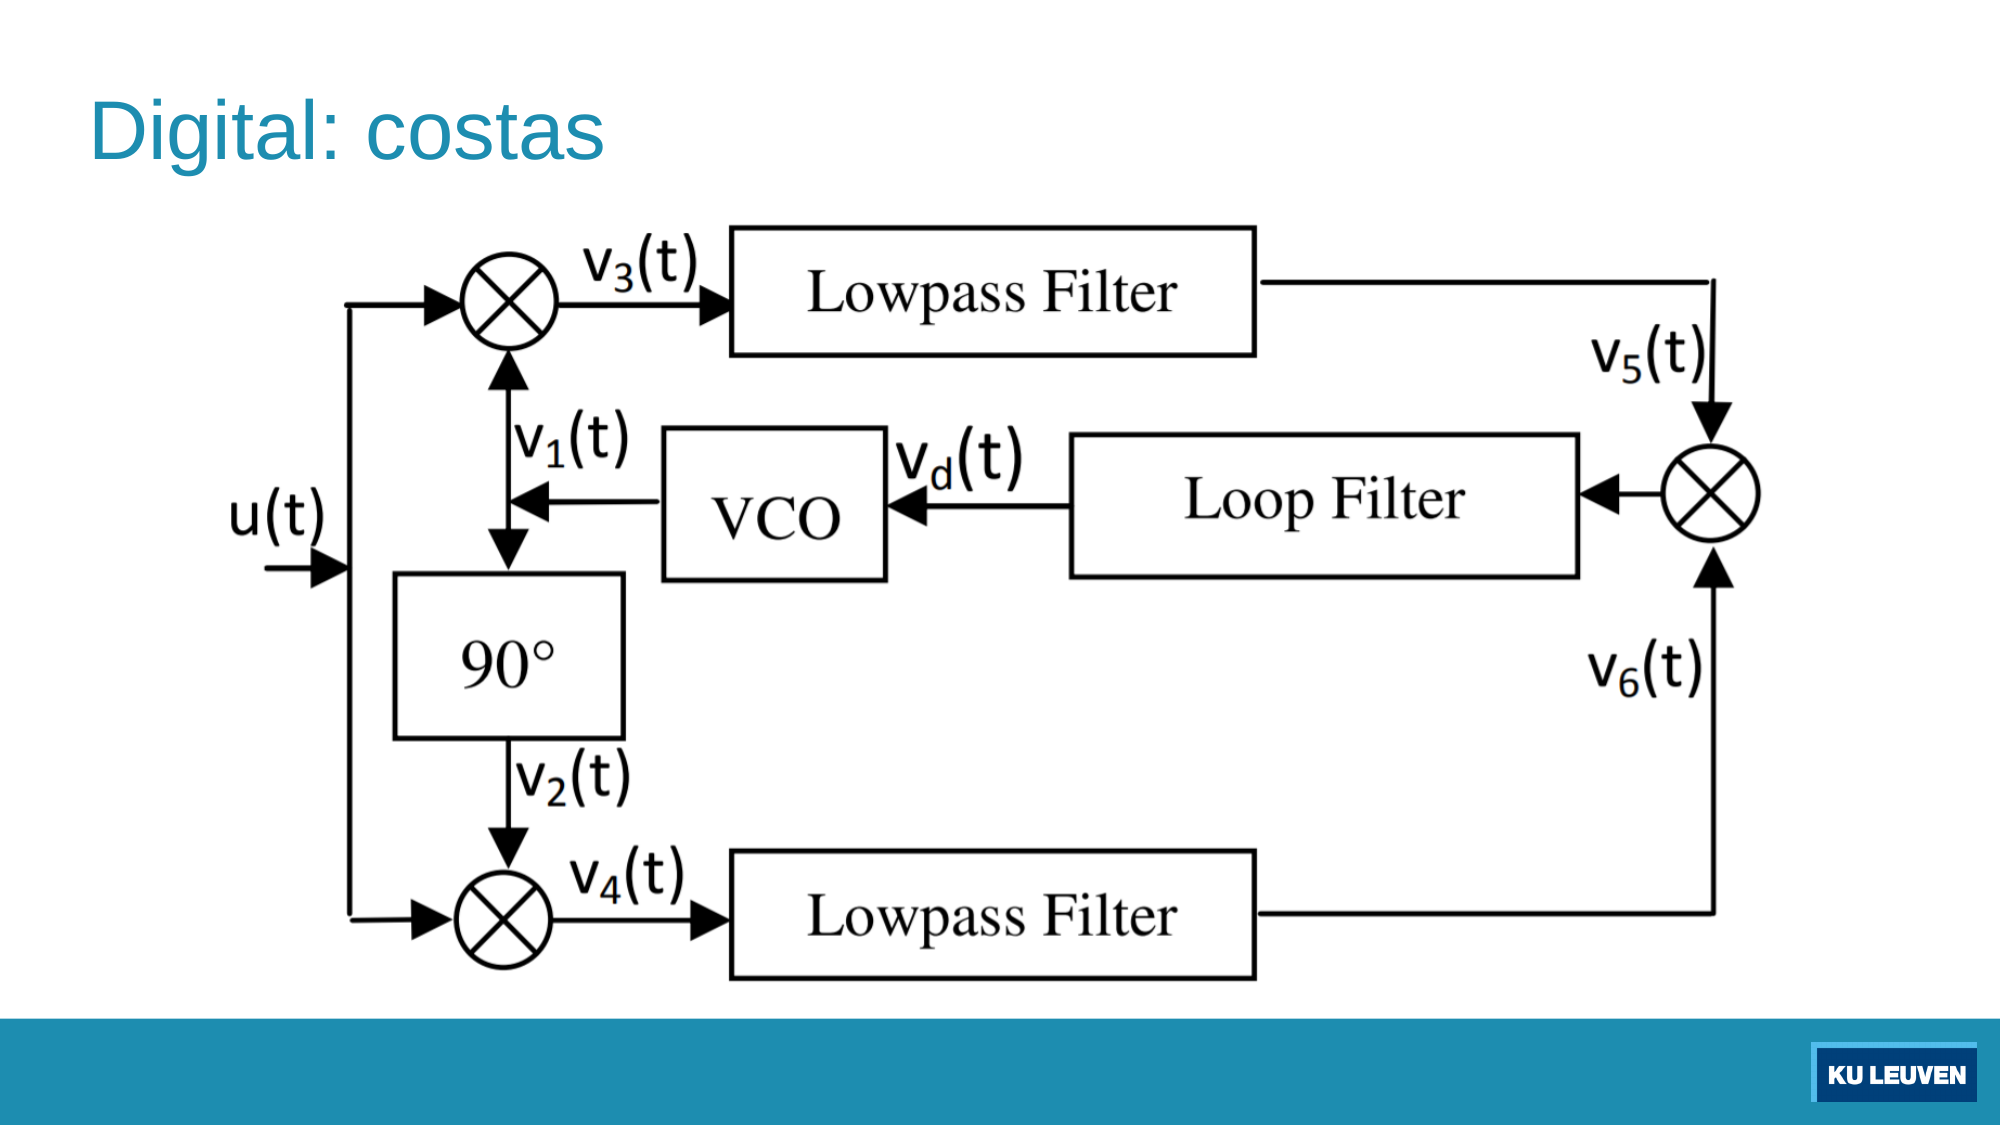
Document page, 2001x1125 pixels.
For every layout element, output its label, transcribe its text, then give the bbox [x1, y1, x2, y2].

title Digital: costas [68, 56, 1932, 182]
picture [1811, 1042, 1977, 1102]
picture [189, 181, 1811, 991]
